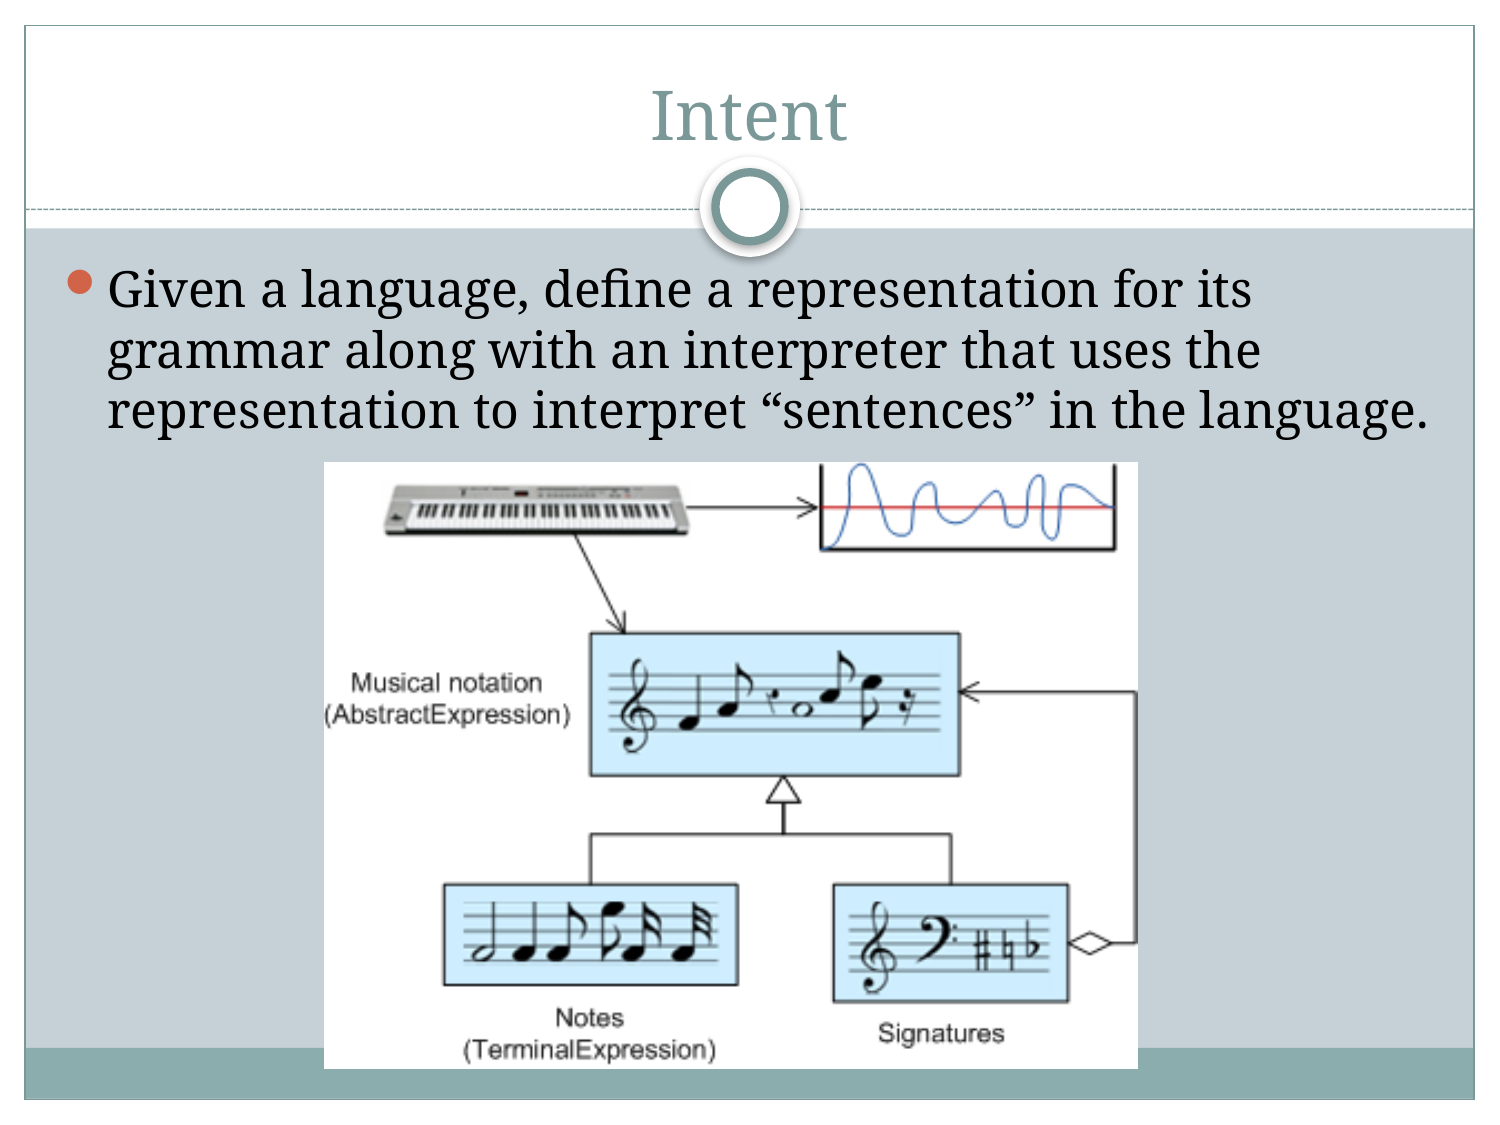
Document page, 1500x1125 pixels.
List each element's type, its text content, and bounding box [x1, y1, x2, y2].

title Intent [49, 37, 1450, 162]
list Given a language, define a representation for its grammar along with an interpreter that uses the representation to interpret “sentences” in the language. [49, 250, 1445, 450]
picture [324, 462, 1138, 1069]
